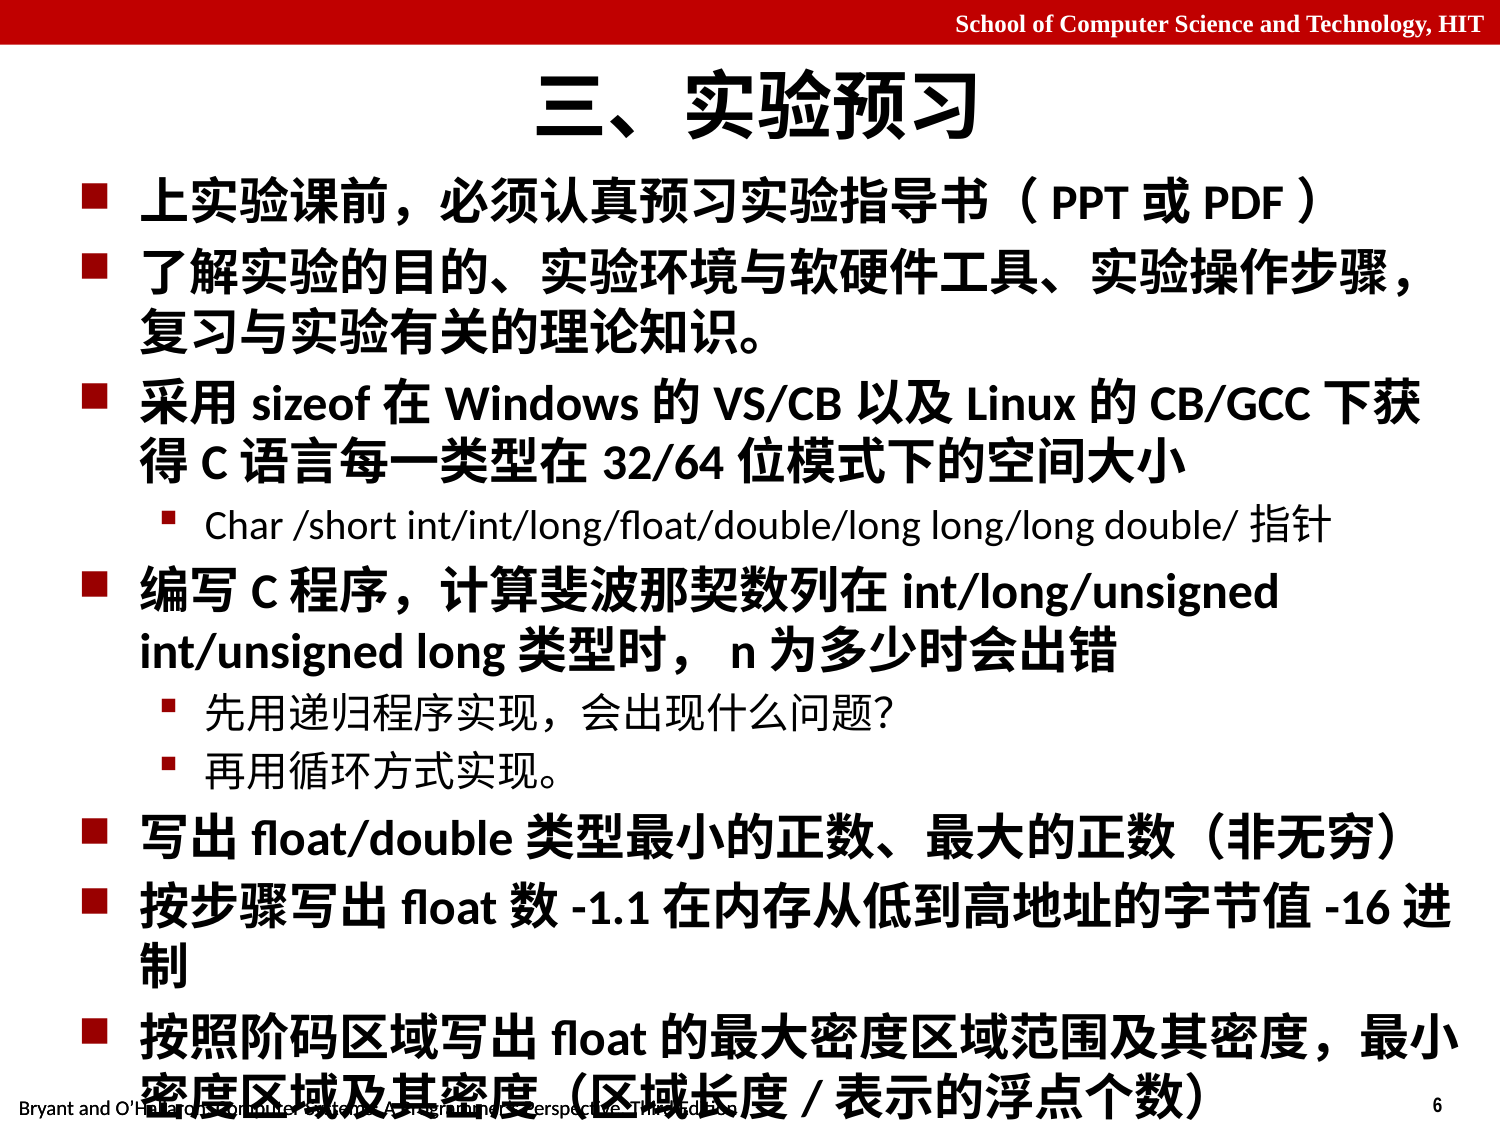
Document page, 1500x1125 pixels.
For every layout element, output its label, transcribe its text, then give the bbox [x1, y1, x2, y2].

list 上实验课前，必须认真预习实验指导书（PPT或PDF） 了解实验的目的、实验环境与软硬件工具、实验操作步骤，复习与实验有关的理论知识。 采用sizeof在Windows的VS/CB以及Linux的CB/GCC下获得C语言每一类型在32/64位模式下的空间大小 Char /short int/int/long/float/double/long long/long double/指针 编写C程序，计算斐波那契数列在int/long/unsigned int/unsigned long类型时，n为多少时会出错 先用递归程序实现，会出现什么问题？ 再用循环方式实现。 写出float/double类型最小的正数、最大的正数（非无穷） 按步骤写出float数-1.1在内存从低到高地址的字节值-16进制 按照阶码区域写出float的最大密度区域范围及其密度，最小密度区域及其密度（区域长度/表示的浮点个数） [67, 162, 1479, 1113]
title 三、实验预习 [36, 37, 1479, 170]
